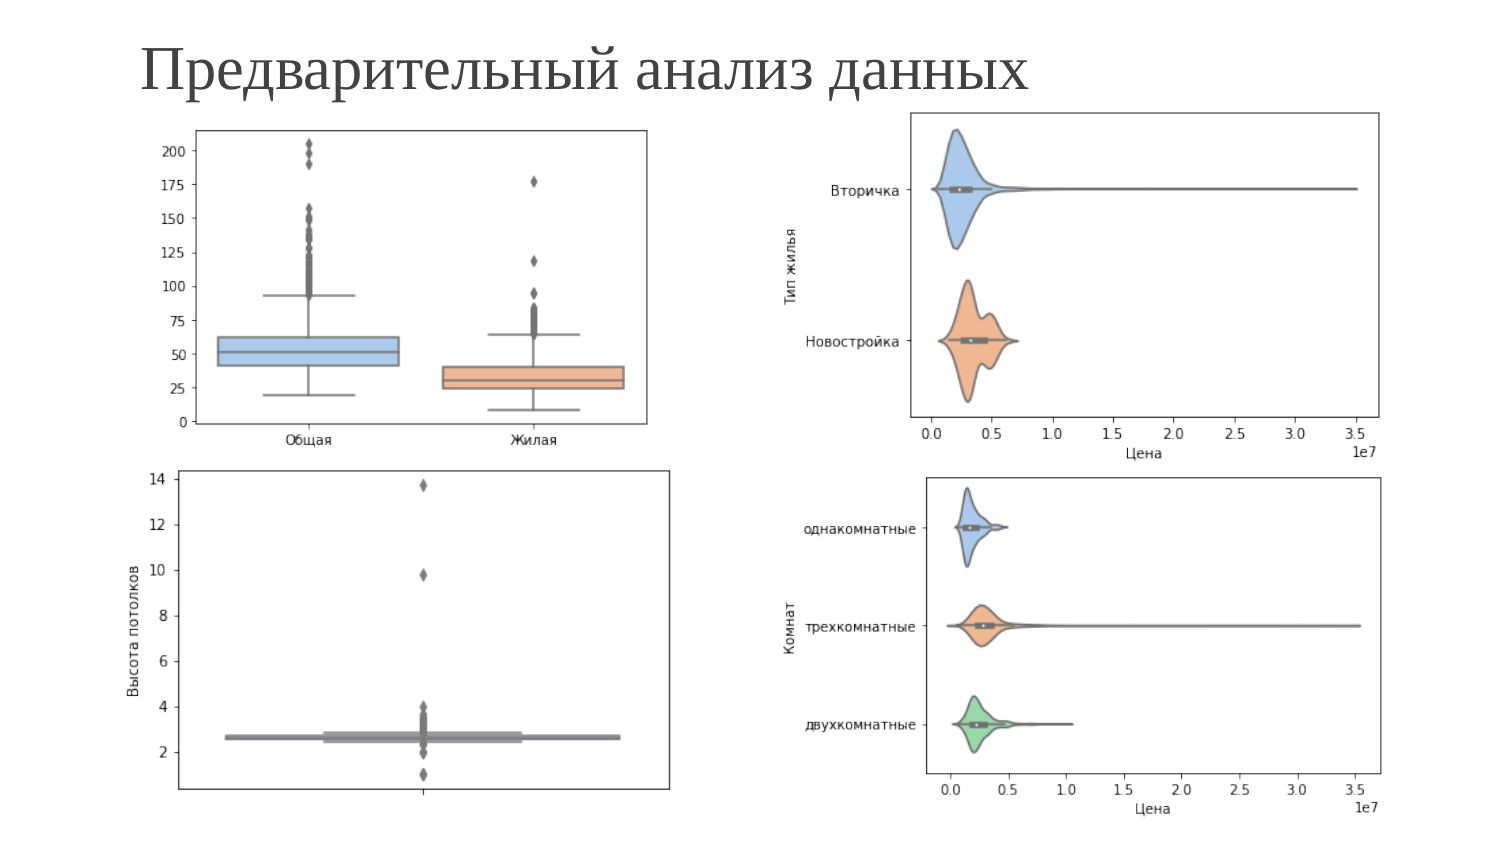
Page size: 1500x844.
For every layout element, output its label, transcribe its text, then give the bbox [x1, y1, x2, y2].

picture [117, 460, 678, 806]
picture [151, 122, 657, 456]
picture [774, 103, 1390, 825]
title Предварительный анализ данных [124, 63, 1145, 118]
